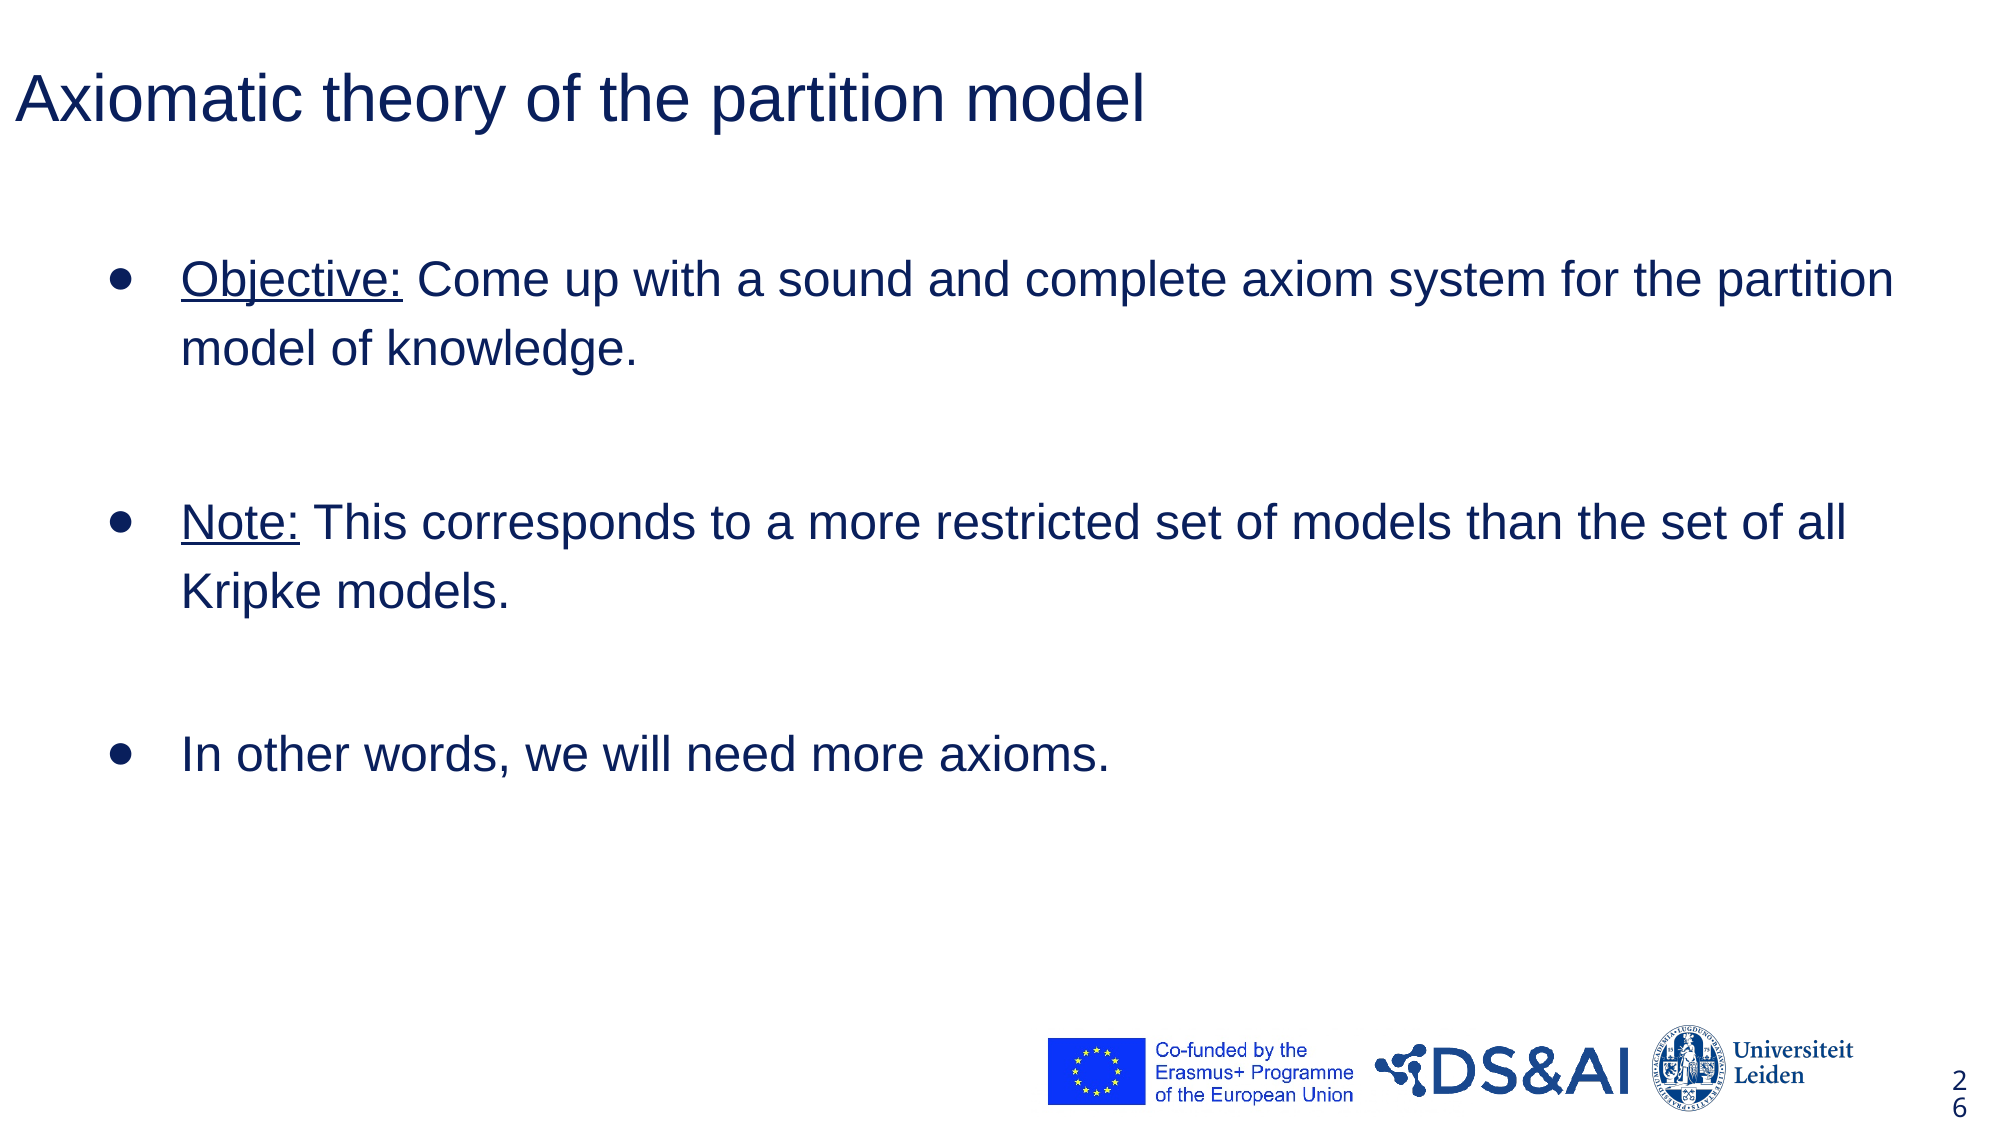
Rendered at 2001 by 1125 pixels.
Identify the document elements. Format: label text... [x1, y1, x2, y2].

slide_number 26 [1936, 1049, 1985, 1115]
title Axiomatic theory of the partition model [0, 10, 2000, 180]
list Objective: Come up with a sound and complete axiom system for the partition model of knowledge. Note: This corresponds to a more restricted set of models than the set of all Kripke models. In other words, we will need more axioms. [47, 221, 1953, 1013]
picture [1031, 1013, 1857, 1125]
